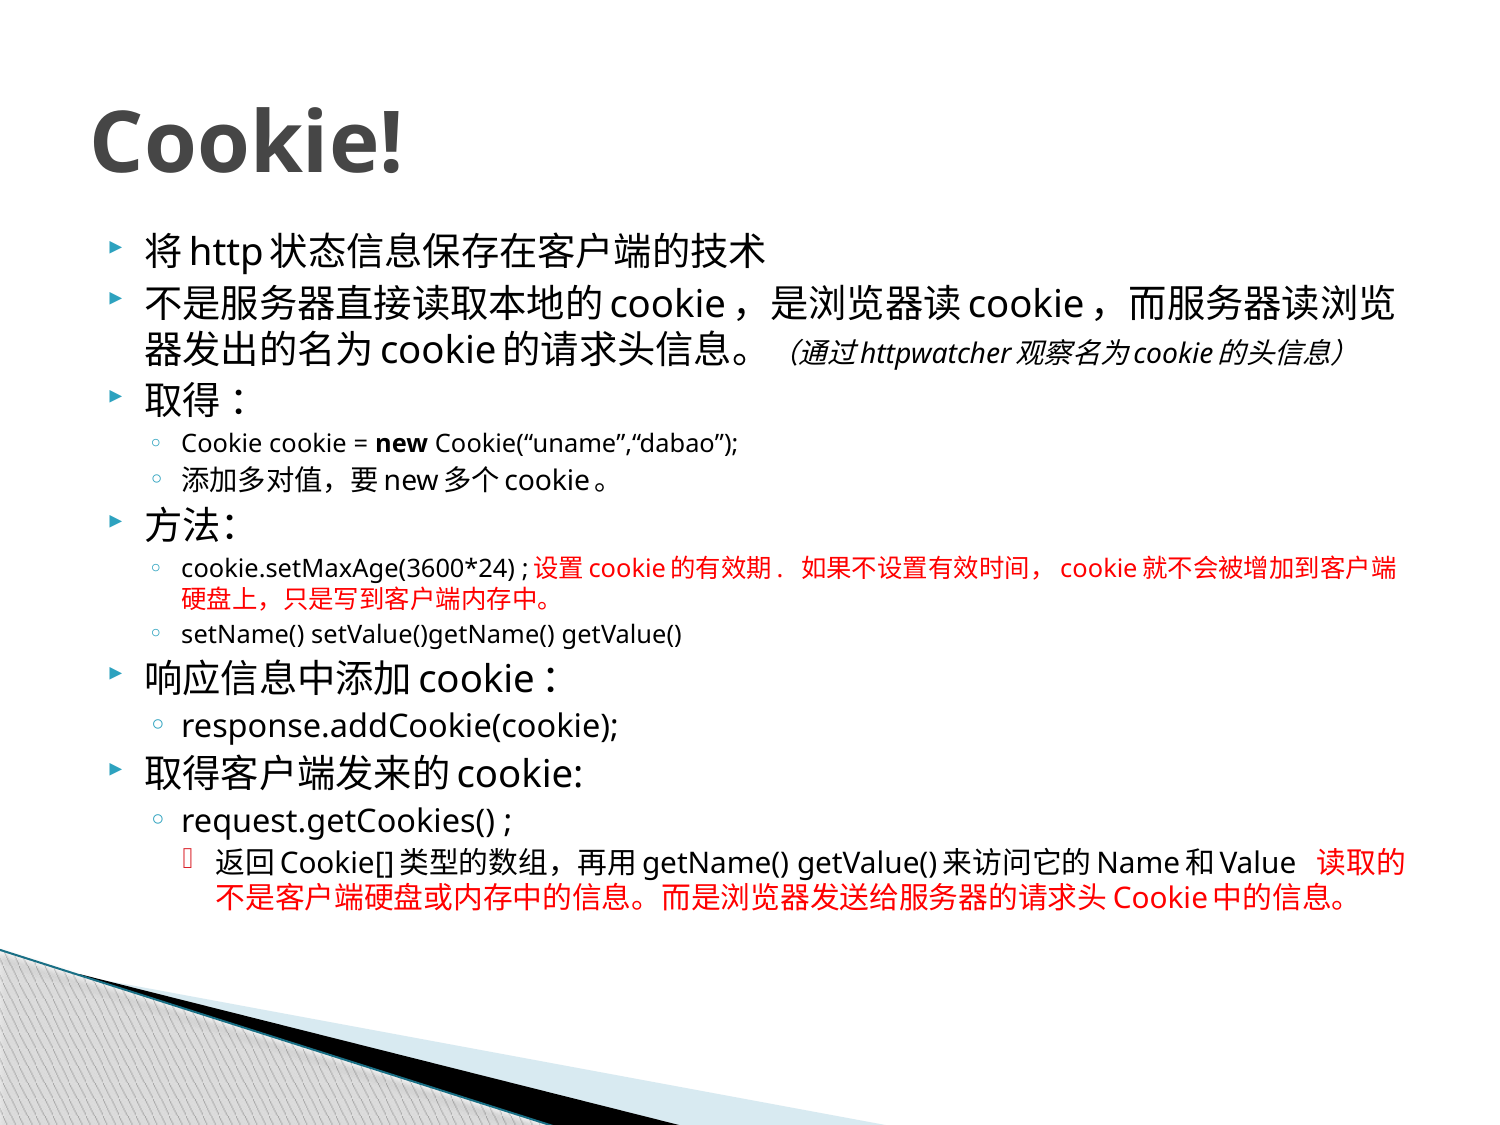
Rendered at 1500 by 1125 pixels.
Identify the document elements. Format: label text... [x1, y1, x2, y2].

title Cookie! [75, 45, 1425, 233]
list 将http状态信息保存在客户端的技术 不是服务器直接读取本地的cookie，是浏览器读cookie，而服务器读浏览器发出的名为cookie的请求头信息。（通过httpwatcher观察名为cookie的头信息） 取得 ： Cookie cookie = new Cookie(“uname”,“dabao”); 添加多对值，要new多个cookie。 方法： cookie.setMaxAge(3600*24) ;设置cookie的有效期. 如果不设置有效时间，cookie就不会被增加到客户端硬盘上，只是写到客户端内存中。 setName() setValue()getName() getValue() 响应信息中添加cookie： response.addCookie(cookie); 取得客户端发来的cookie: request.getCookies() ; 返回Cookie[]类型的数组，再用getName() getValue()来访问它的Name和Value 读取的不是客户端硬盘或内存中的信息。而是浏览器发送给服务器的请求头Cookie中的信息。 [76, 219, 1428, 963]
